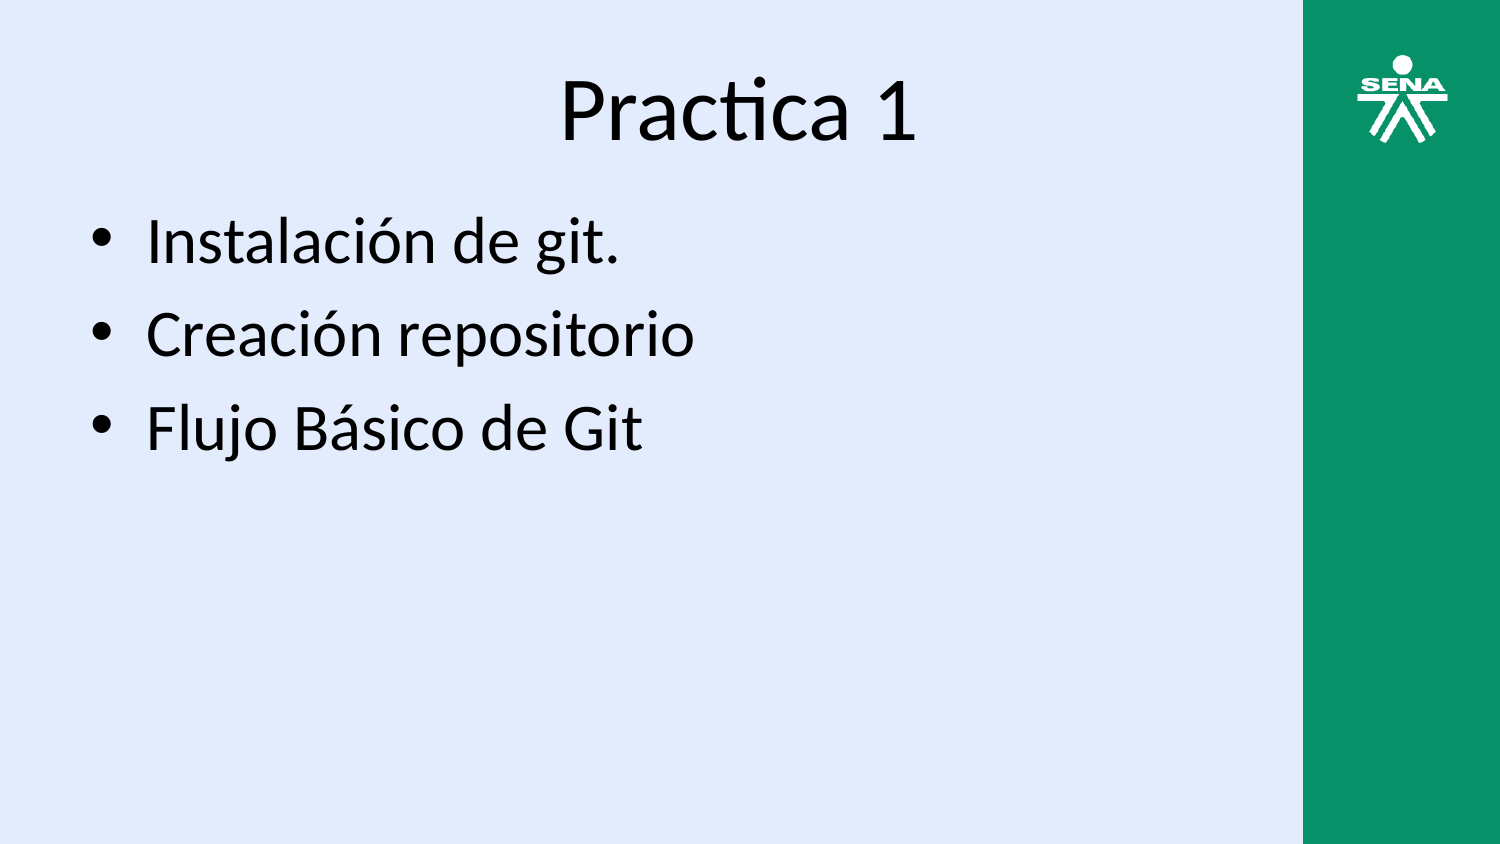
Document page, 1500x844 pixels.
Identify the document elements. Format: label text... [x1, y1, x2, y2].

picture [0, 0, 1500, 844]
title Practica 1 [75, 33, 1425, 175]
list Instalación de git. Creación repositorio Flujo Básico de Git [75, 189, 1346, 810]
